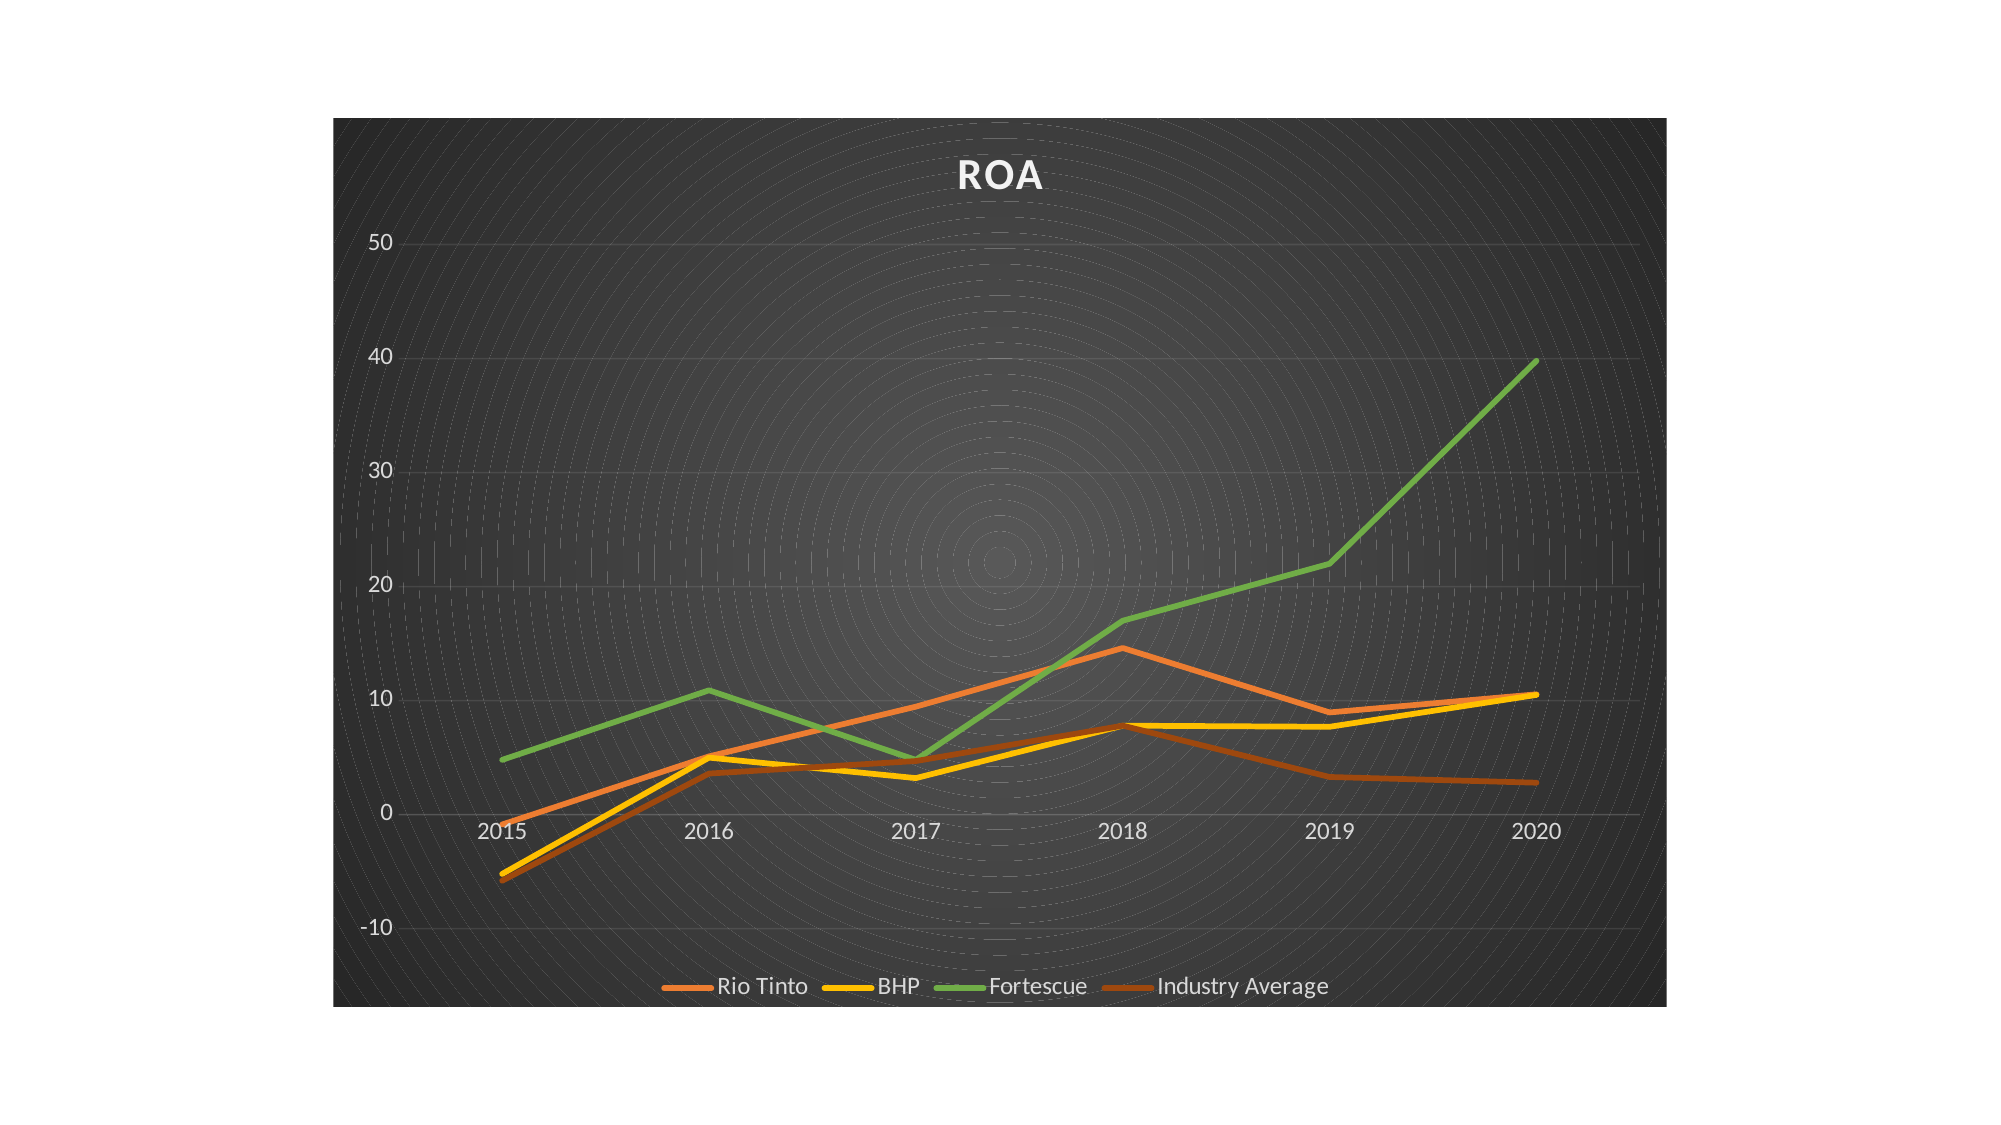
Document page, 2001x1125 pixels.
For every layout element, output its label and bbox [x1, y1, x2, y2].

chart [333, 117, 1667, 1007]
